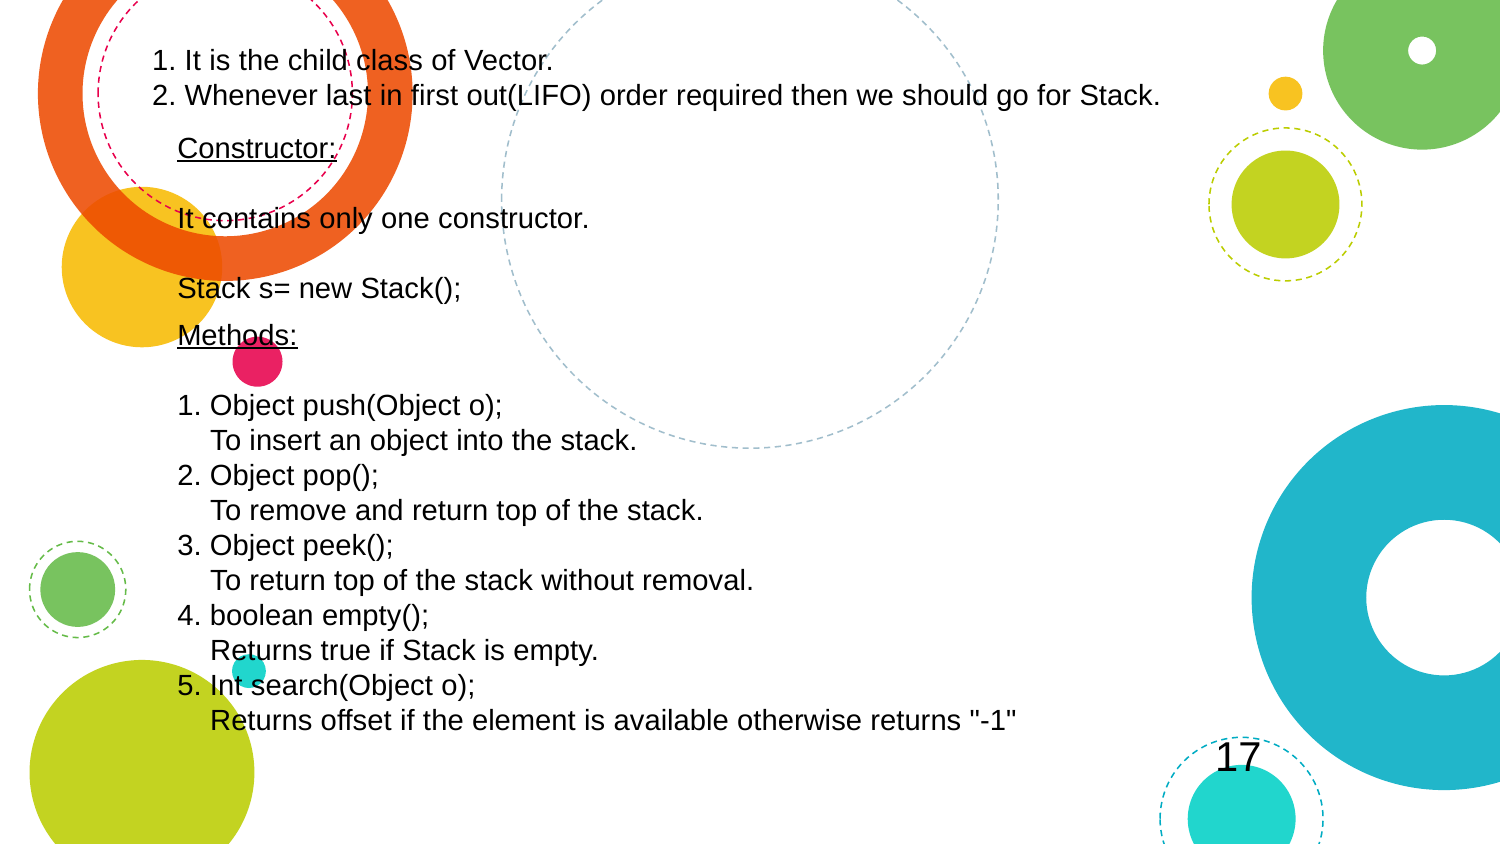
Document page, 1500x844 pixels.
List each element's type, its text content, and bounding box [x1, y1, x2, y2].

text_box 17 [1200, 721, 1277, 787]
text_box Methods: 1. Object push(Object o); To insert an object into the stack. 2. Object pop(); To remove and return top of the stack. 3. Object peek(); To return top of the stack without removal. 4. boolean empty(); Returns true if Stack is empty. 5. Int search(Object o); Returns offset if the element is available otherwise returns "-1" [162, 309, 1200, 744]
text_box 1. It is the child class of Vector. 2. Whenever last in first out(LIFO) order required then we should go for Stack. [137, 34, 1263, 119]
text_box Constructor: It contains only one constructor. Stack s= new Stack(); [162, 121, 913, 309]
